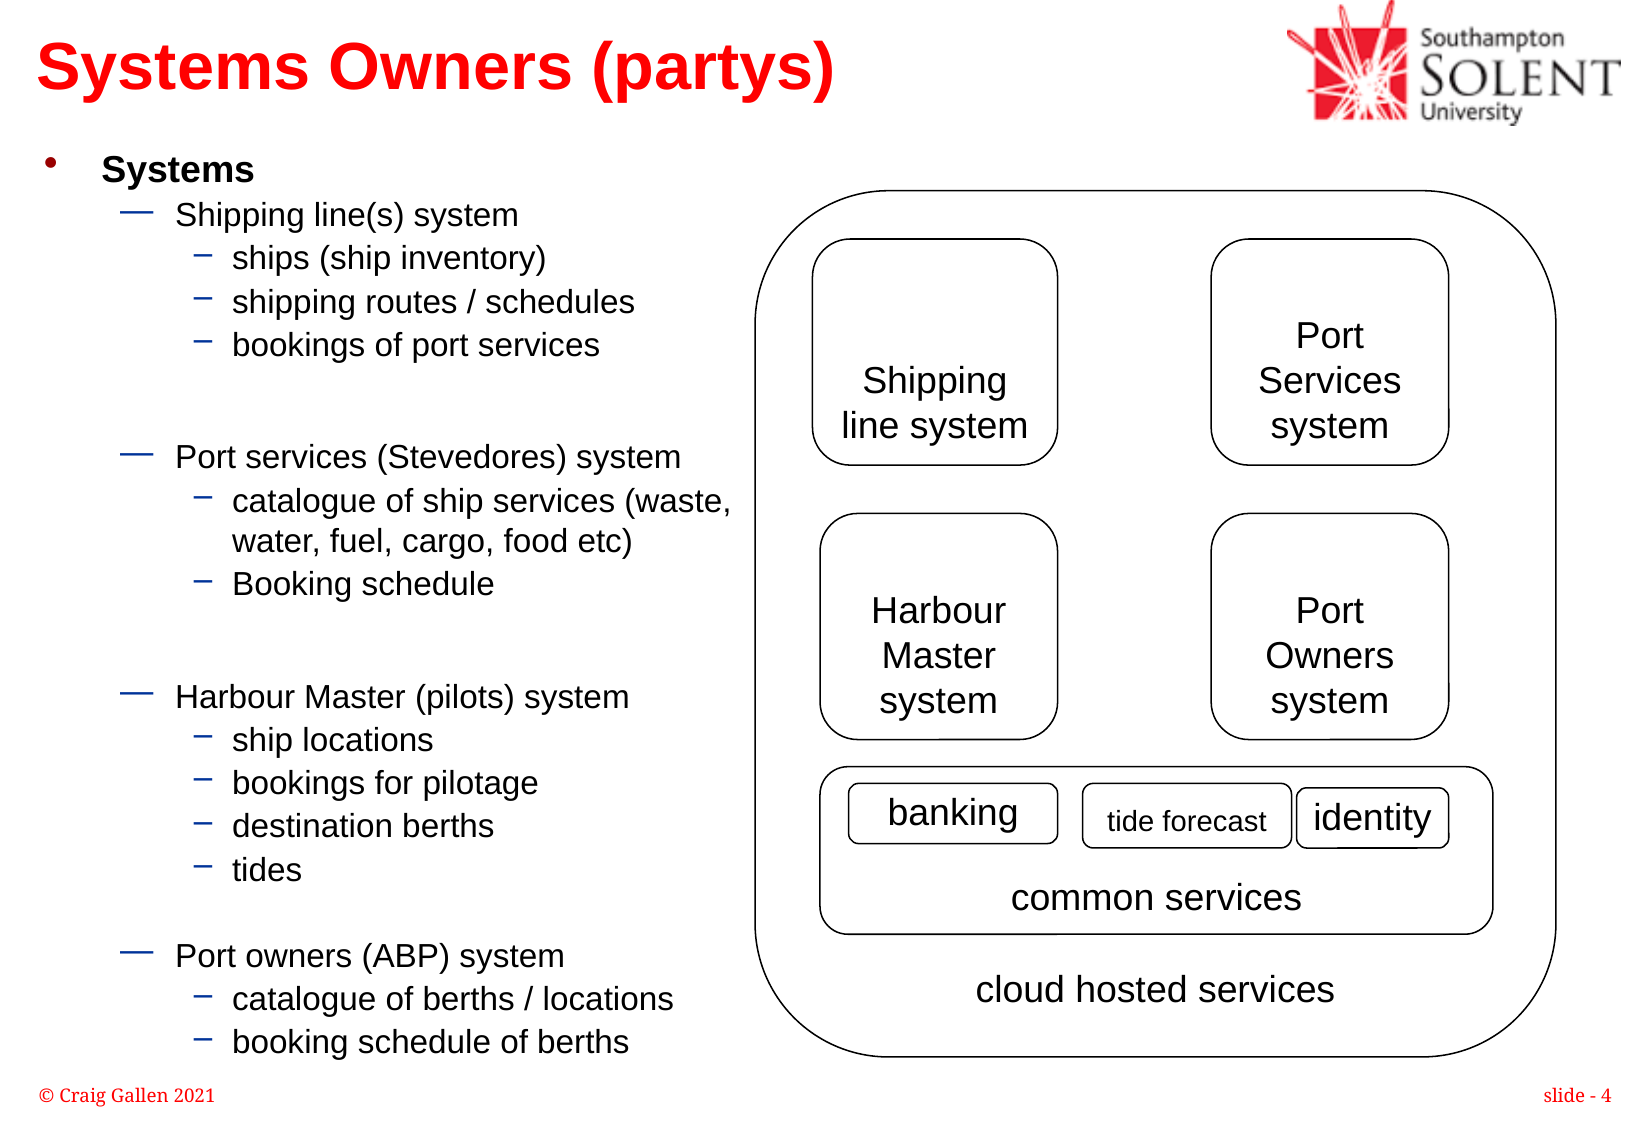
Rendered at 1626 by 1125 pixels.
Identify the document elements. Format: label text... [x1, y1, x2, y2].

text_box Harbour Master system [820, 513, 1058, 740]
text_box common services [819, 766, 1493, 935]
text_box identity [1296, 787, 1449, 849]
text_box cloud hosted services [755, 190, 1556, 1057]
text_box tide forecast [1082, 783, 1292, 848]
title Systems Owners (partys) [28, 34, 1167, 105]
text_box banking [848, 783, 1058, 844]
text_box Shipping line system [812, 238, 1058, 466]
picture [1287, 0, 1621, 126]
text_box Port Services system [1211, 238, 1449, 466]
list Systems Shipping line(s) system ships (ship inventory) shipping routes / schedules bookings of port services Port services (Stevedores) system catalogue of ship services (waste, water, fuel, cargo, food etc) Booking schedule Harbour Master (pilots) system ship locations bookings for pilotage destination berths tides Port owners (ABP) system catalogue of berths / locations booking schedule of berths [28, 137, 830, 1033]
text_box Port Owners system [1211, 513, 1449, 740]
